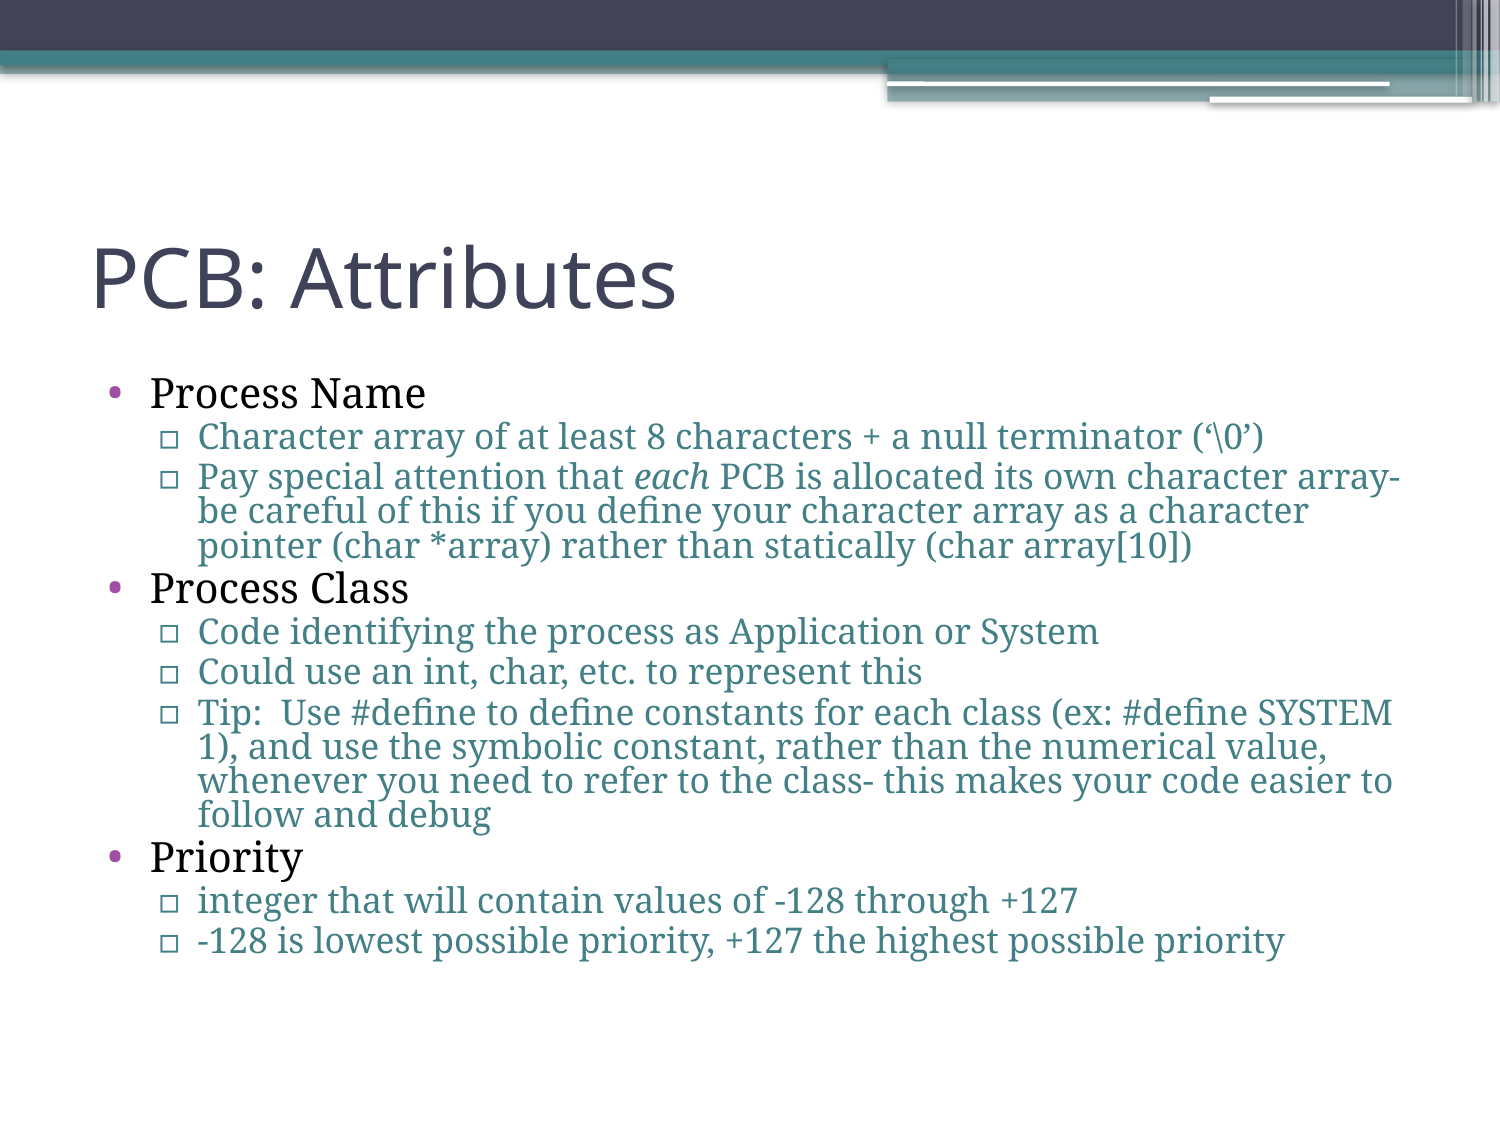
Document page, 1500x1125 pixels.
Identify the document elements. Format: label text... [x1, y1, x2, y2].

list Process Name Character array of at least 8 characters + a null terminator (‘\0’) Pay special attention that each PCB is allocated its own character array- be careful of this if you define your character array as a character pointer (char *array) rather than statically (char array[10]) Process Class Code identifying the process as Application or System Could use an int, char, etc. to represent this Tip: Use #define to define constants for each class (ex: #define SYSTEM 1), and use the symbolic constant, rather than the numerical value, whenever you need to refer to the class- this makes your code easier to follow and debug Priority integer that will contain values of -128 through +127 -128 is lowest possible priority, +127 the highest possible priority [75, 368, 1425, 1079]
title PCB: Attributes [75, 187, 1425, 363]
